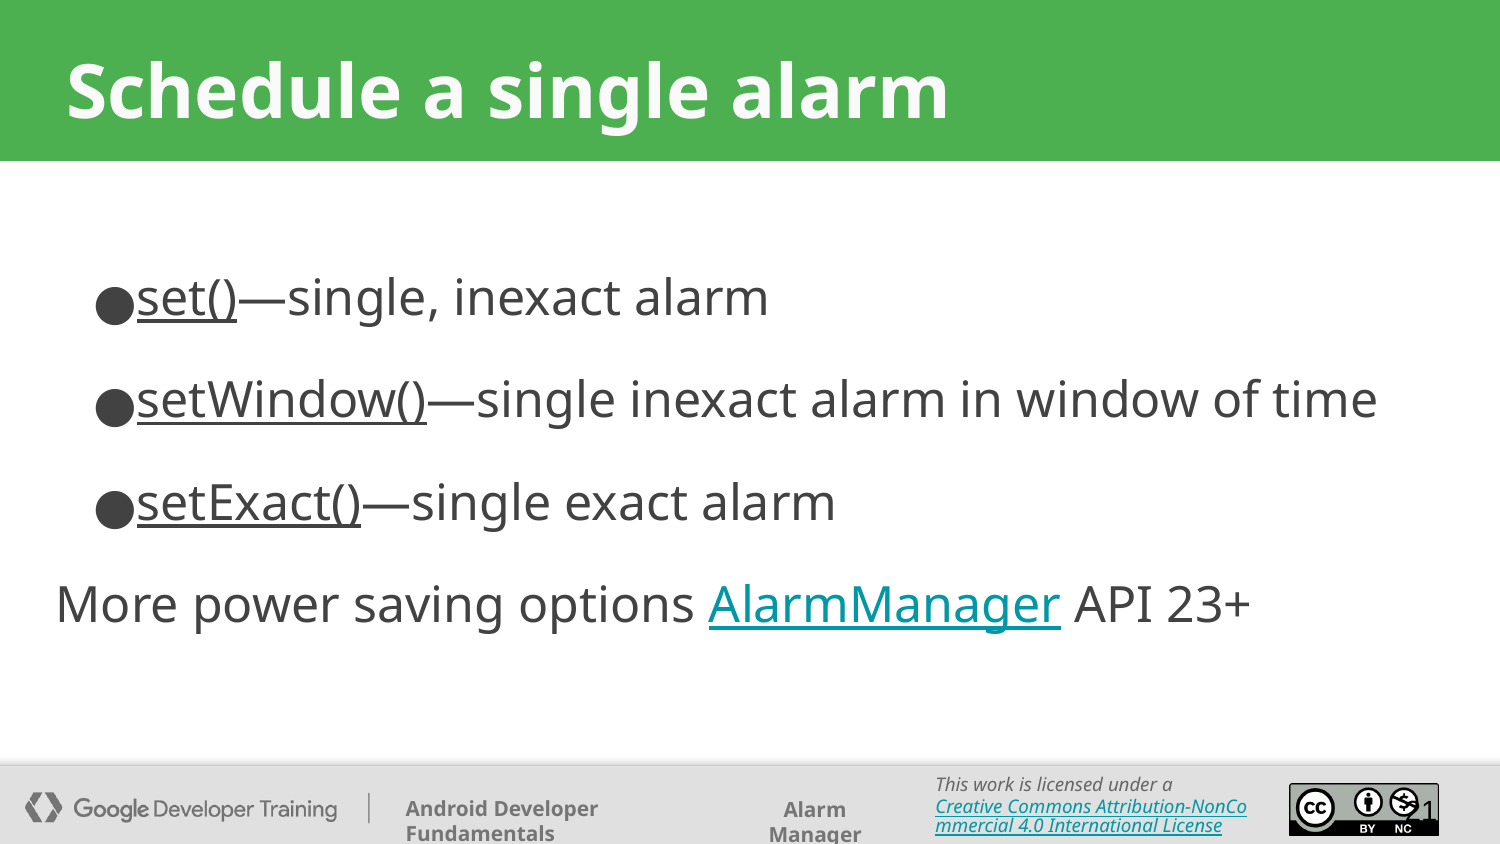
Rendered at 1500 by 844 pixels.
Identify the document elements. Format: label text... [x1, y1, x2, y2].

picture [0, 161, 1500, 844]
title Schedule a single alarm [51, 28, 1449, 122]
slide_number ‹#› [1389, 777, 1480, 842]
list set()—single, inexact alarm setWindow()—single inexact alarm in window of time setExact()—single exact alarm More power saving options AlarmManager API 23+ [40, 216, 1465, 686]
